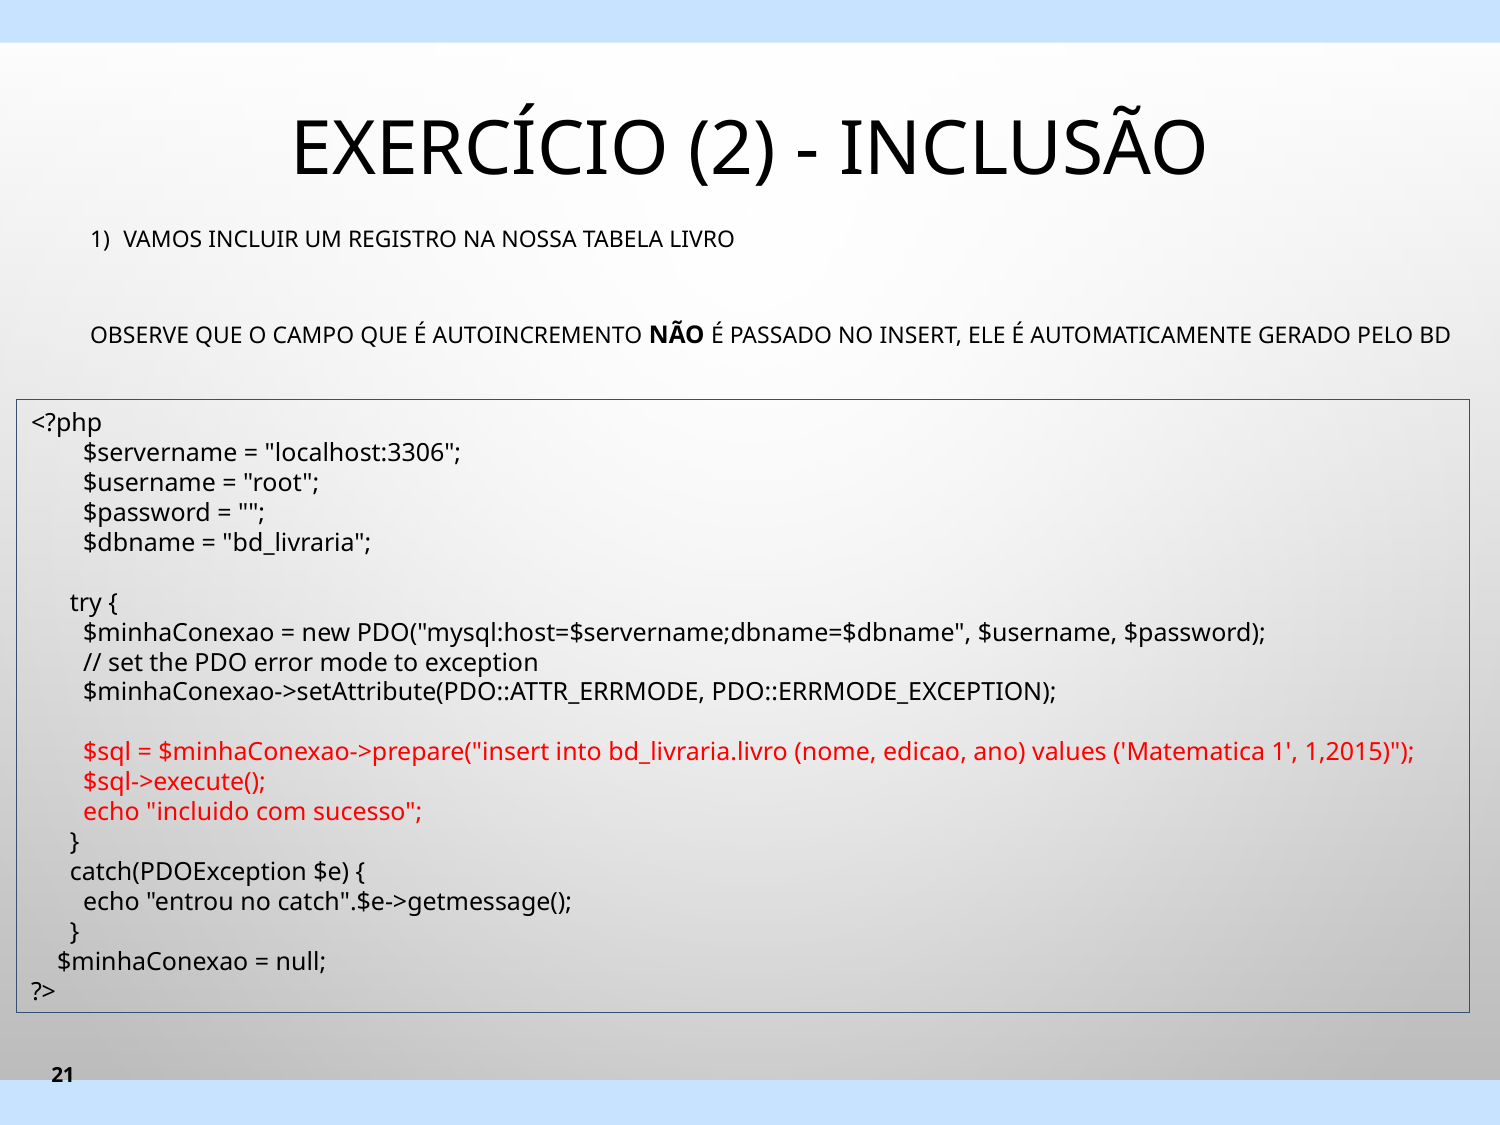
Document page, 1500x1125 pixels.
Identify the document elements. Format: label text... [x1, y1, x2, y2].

list Vamos incluir um registro na nossa tabela livro Observe que o campo que é autoincremento não é passado no insert, ele é automaticamente gerado pelo BD [75, 211, 1470, 387]
title Exercício (2) - inclusão [112, 101, 1388, 200]
slide_number 21 [0, 1032, 90, 1119]
picture [0, 43, 1500, 1080]
text_box <?php $servername = "localhost:3306"; $username = "root"; $password = ""; $dbname = "bd_livraria"; try { $minhaConexao = new PDO("mysql:host=$servername;dbname=$dbname", $username, $password); // set the PDO error mode to exception $minhaConexao->setAttribute(PDO::ATTR_ERRMODE, PDO::ERRMODE_EXCEPTION); $sql = $minhaConexao->prepare("insert into bd_livraria.livro (nome, edicao, ano) values ('Matematica 1', 1,2015)"); $sql->execute(); echo "incluido com sucesso"; } catch(PDOException $e) { echo "entrou no catch".$e->getmessage(); } $minhaConexao = null; ?> [16, 399, 1470, 1013]
